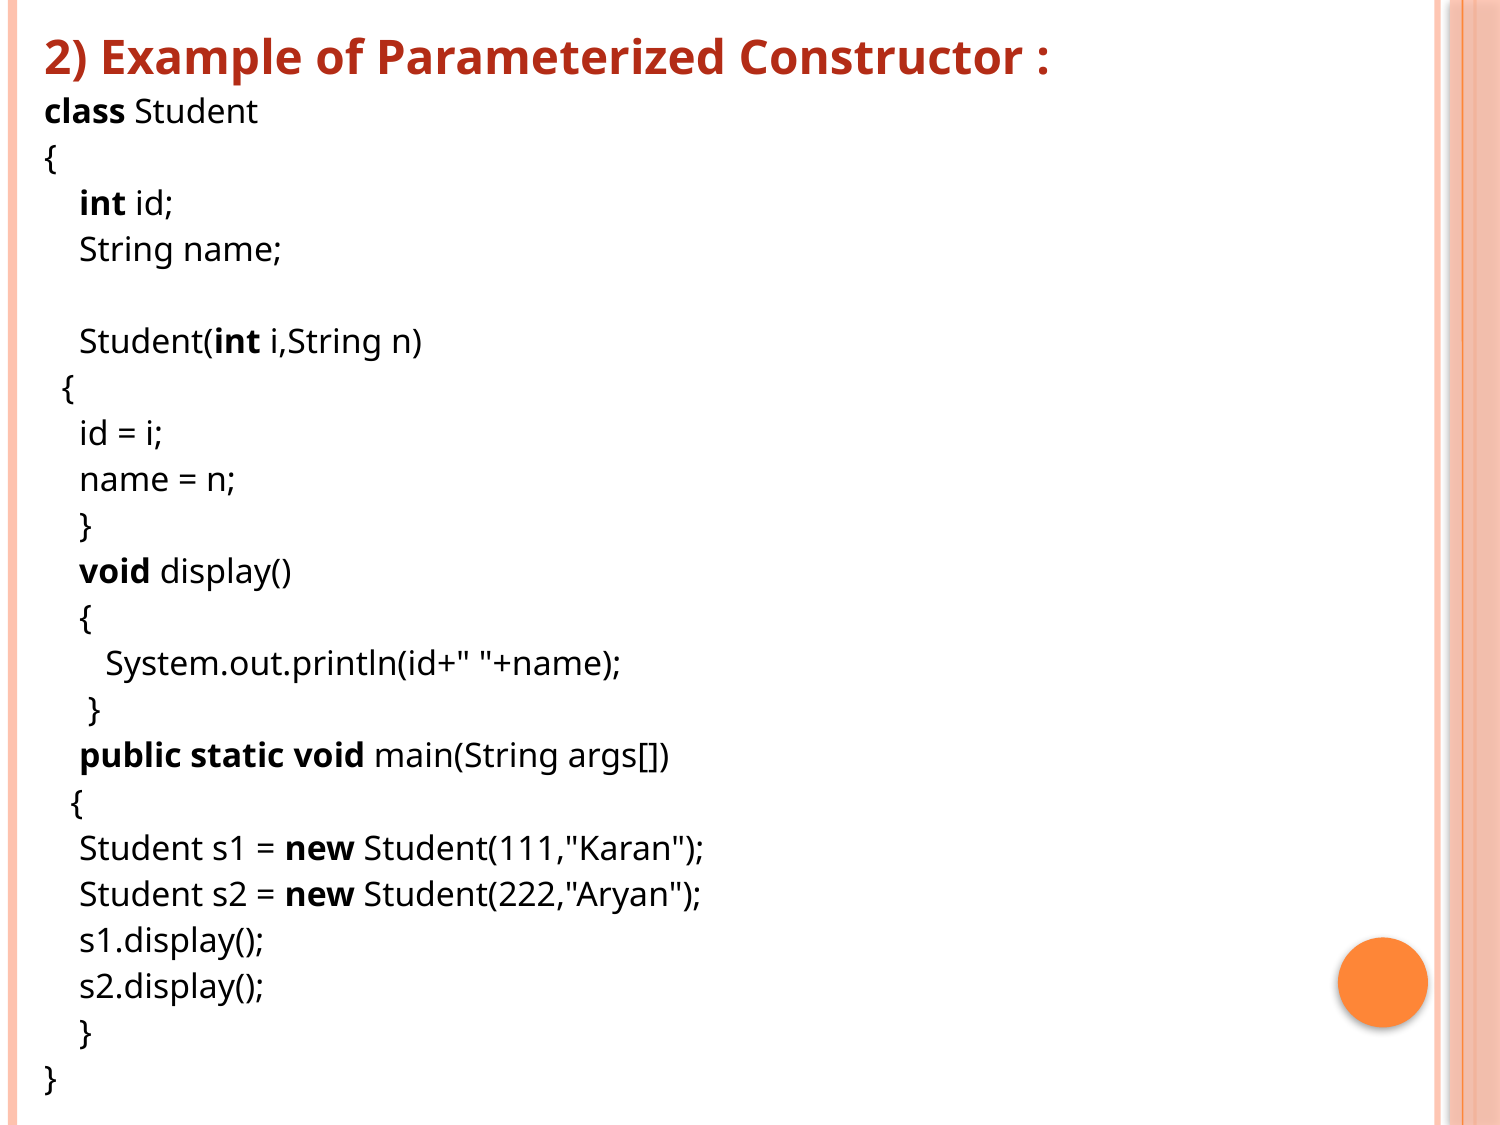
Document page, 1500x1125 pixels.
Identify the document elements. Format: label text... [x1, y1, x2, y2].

list 2) Example of Parameterized Constructor : class Student { int id; String name; Student(int i,String n) { id = i; name = n; } void display() { System.out.println(id+" "+name); } public static void main(String args[]) { Student s1 = new Student(111,"Karan"); Student s2 = new Student(222,"Aryan"); s1.display(); s2.display(); } } [29, 19, 1424, 1125]
